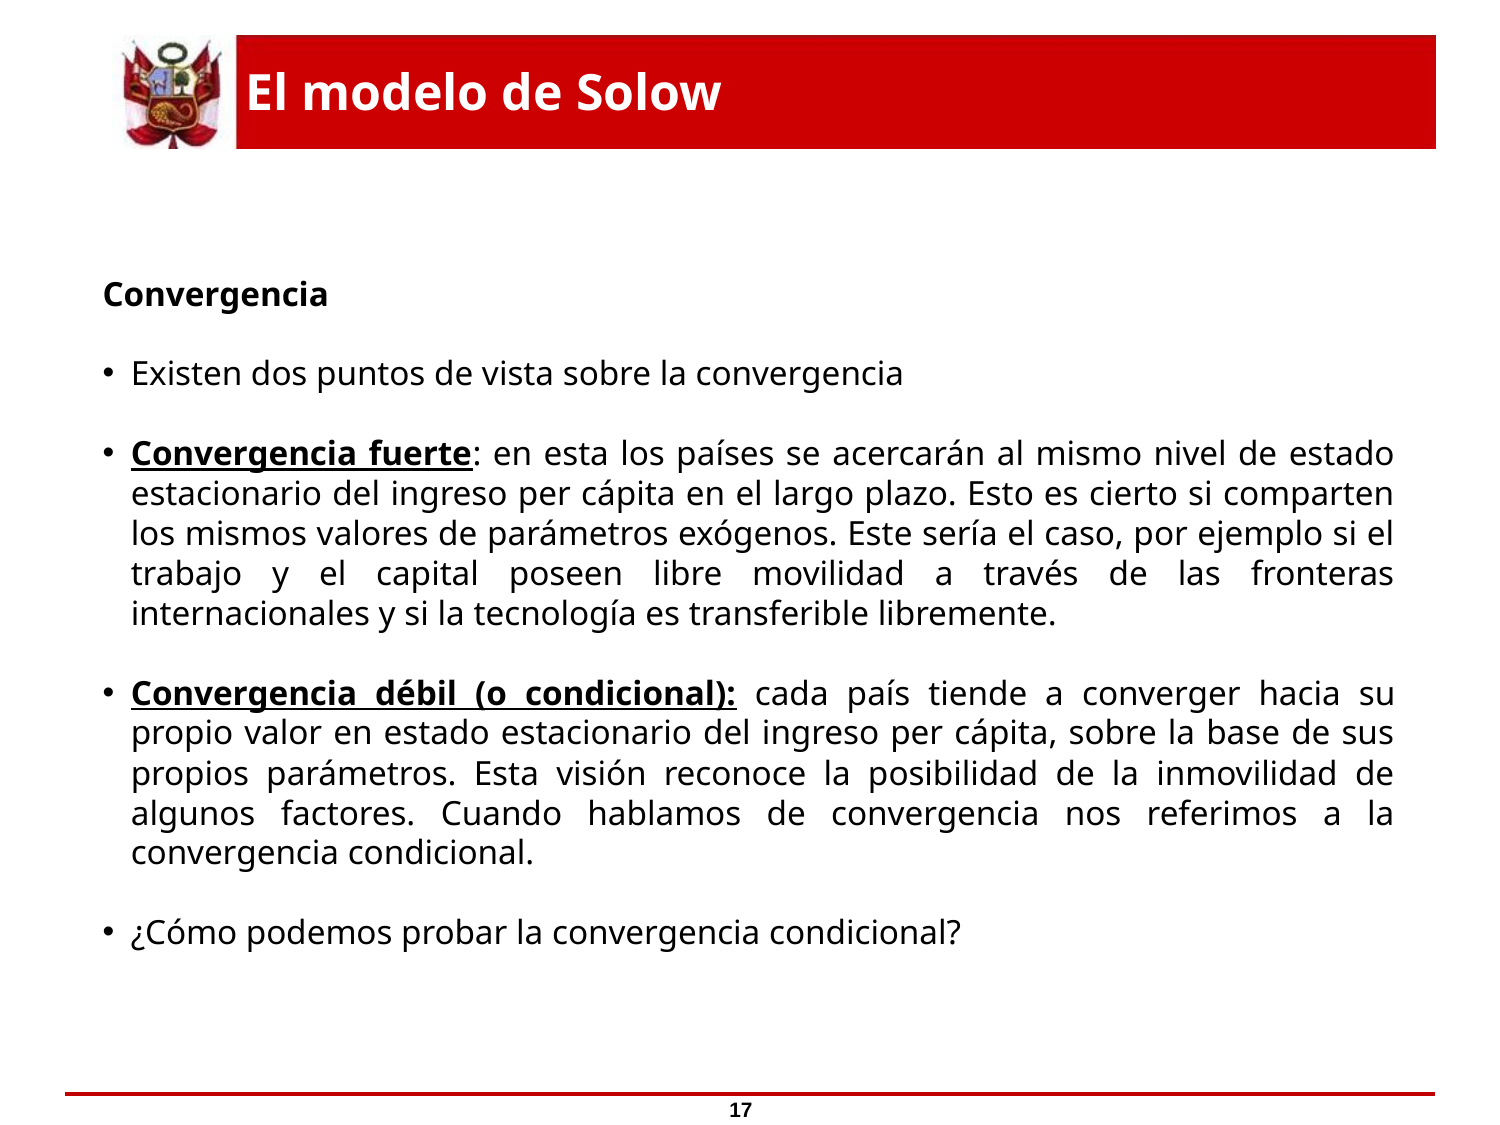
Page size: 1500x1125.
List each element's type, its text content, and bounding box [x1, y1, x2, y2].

slide_number 17 [690, 1092, 768, 1125]
title El modelo de Solow [229, 42, 1489, 138]
text_box Convergencia Existen dos puntos de vista sobre la convergencia Convergencia fuerte: en esta los países se acercarán al mismo nivel de estado estacionario del ingreso per cápita en el largo plazo. Esto es cierto si comparten los mismos valores de parámetros exógenos. Este sería el caso, por ejemplo si el trabajo y el capital poseen libre movilidad a través de las fronteras internacionales y si la tecnología es transferible libremente. Convergencia débil (o condicional): cada país tiende a converger hacia su propio valor en estado estacionario del ingreso per cápita, sobre la base de sus propios parámetros. Esta visión reconoce la posibilidad de la inmovilidad de algunos factores. Cuando hablamos de convergencia nos referimos a la convergencia condicional. ¿Cómo podemos probar la convergencia condicional? [87, 265, 1412, 959]
picture [112, 35, 1436, 149]
